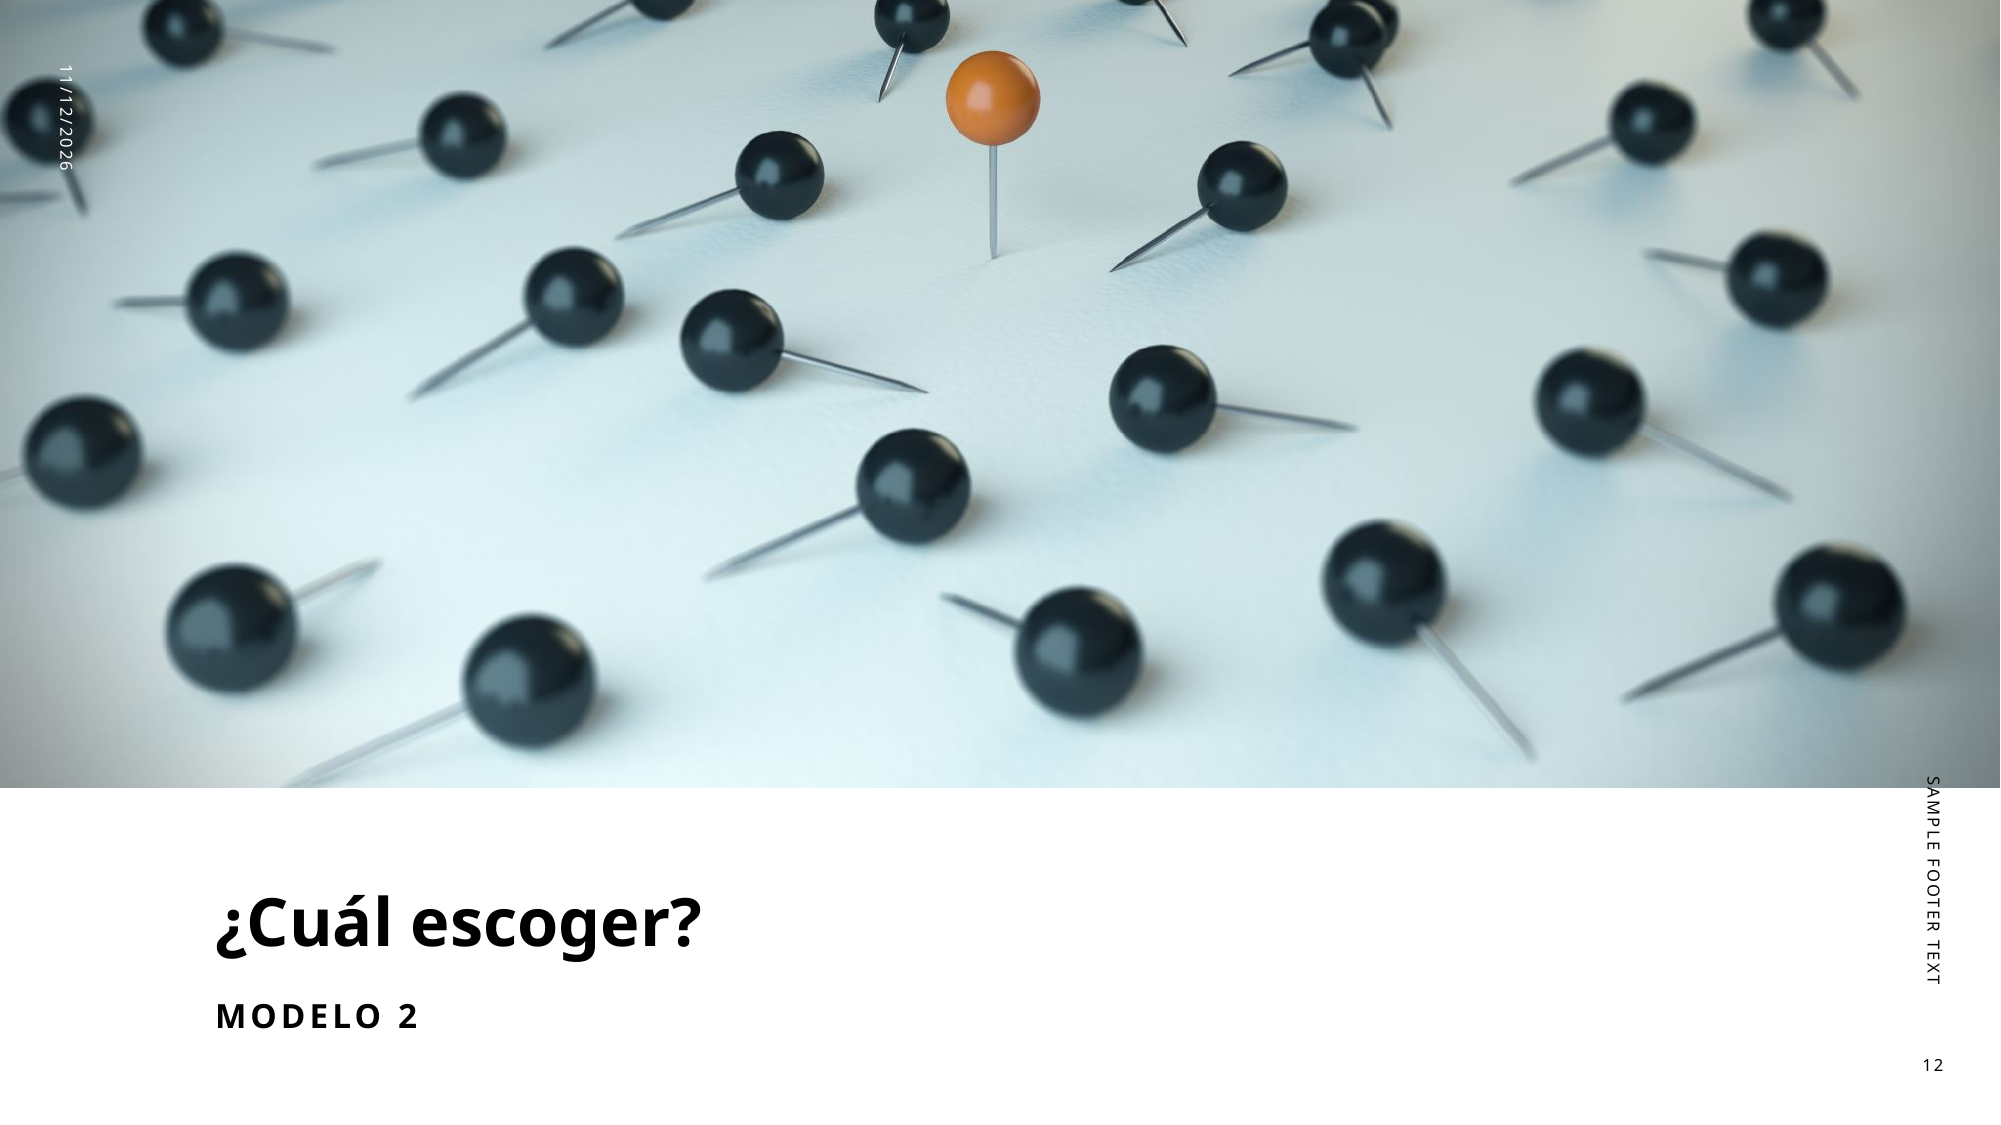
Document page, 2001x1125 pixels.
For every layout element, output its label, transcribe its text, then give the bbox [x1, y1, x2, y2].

subtitle Modelo 2 [200, 979, 1732, 1062]
footer Sample Footer Text [1904, 788, 1965, 1000]
title ¿Cuál escoger? [200, 840, 1732, 968]
picture [0, 0, 2000, 788]
slide_number 12 [1841, 1036, 1959, 1097]
